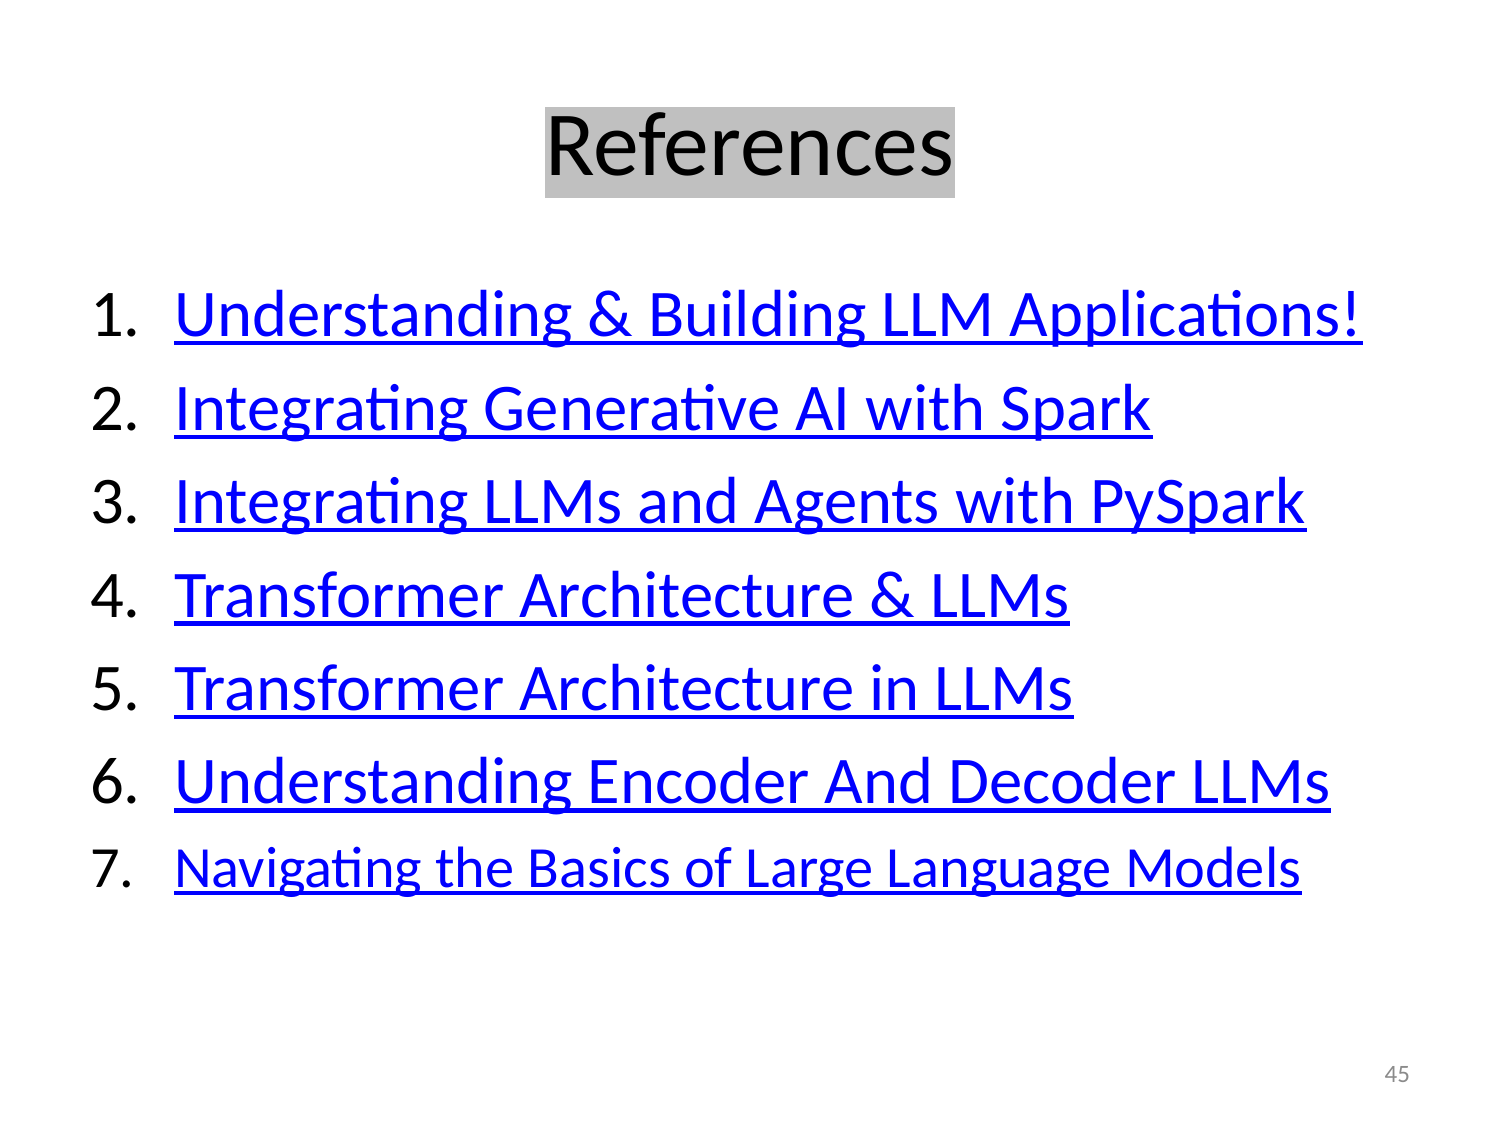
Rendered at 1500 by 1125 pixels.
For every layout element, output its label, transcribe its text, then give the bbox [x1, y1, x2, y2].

slide_number 45 [1074, 1042, 1425, 1103]
title References [75, 45, 1425, 233]
list Understanding & Building LLM Applications! Integrating Generative AI with Spark Integrating LLMs and Agents with PySpark Transformer Architecture & LLMs Transformer Architecture in LLMs Understanding Encoder And Decoder LLMs Navigating the Basics of Large Language Models [75, 262, 1425, 1005]
